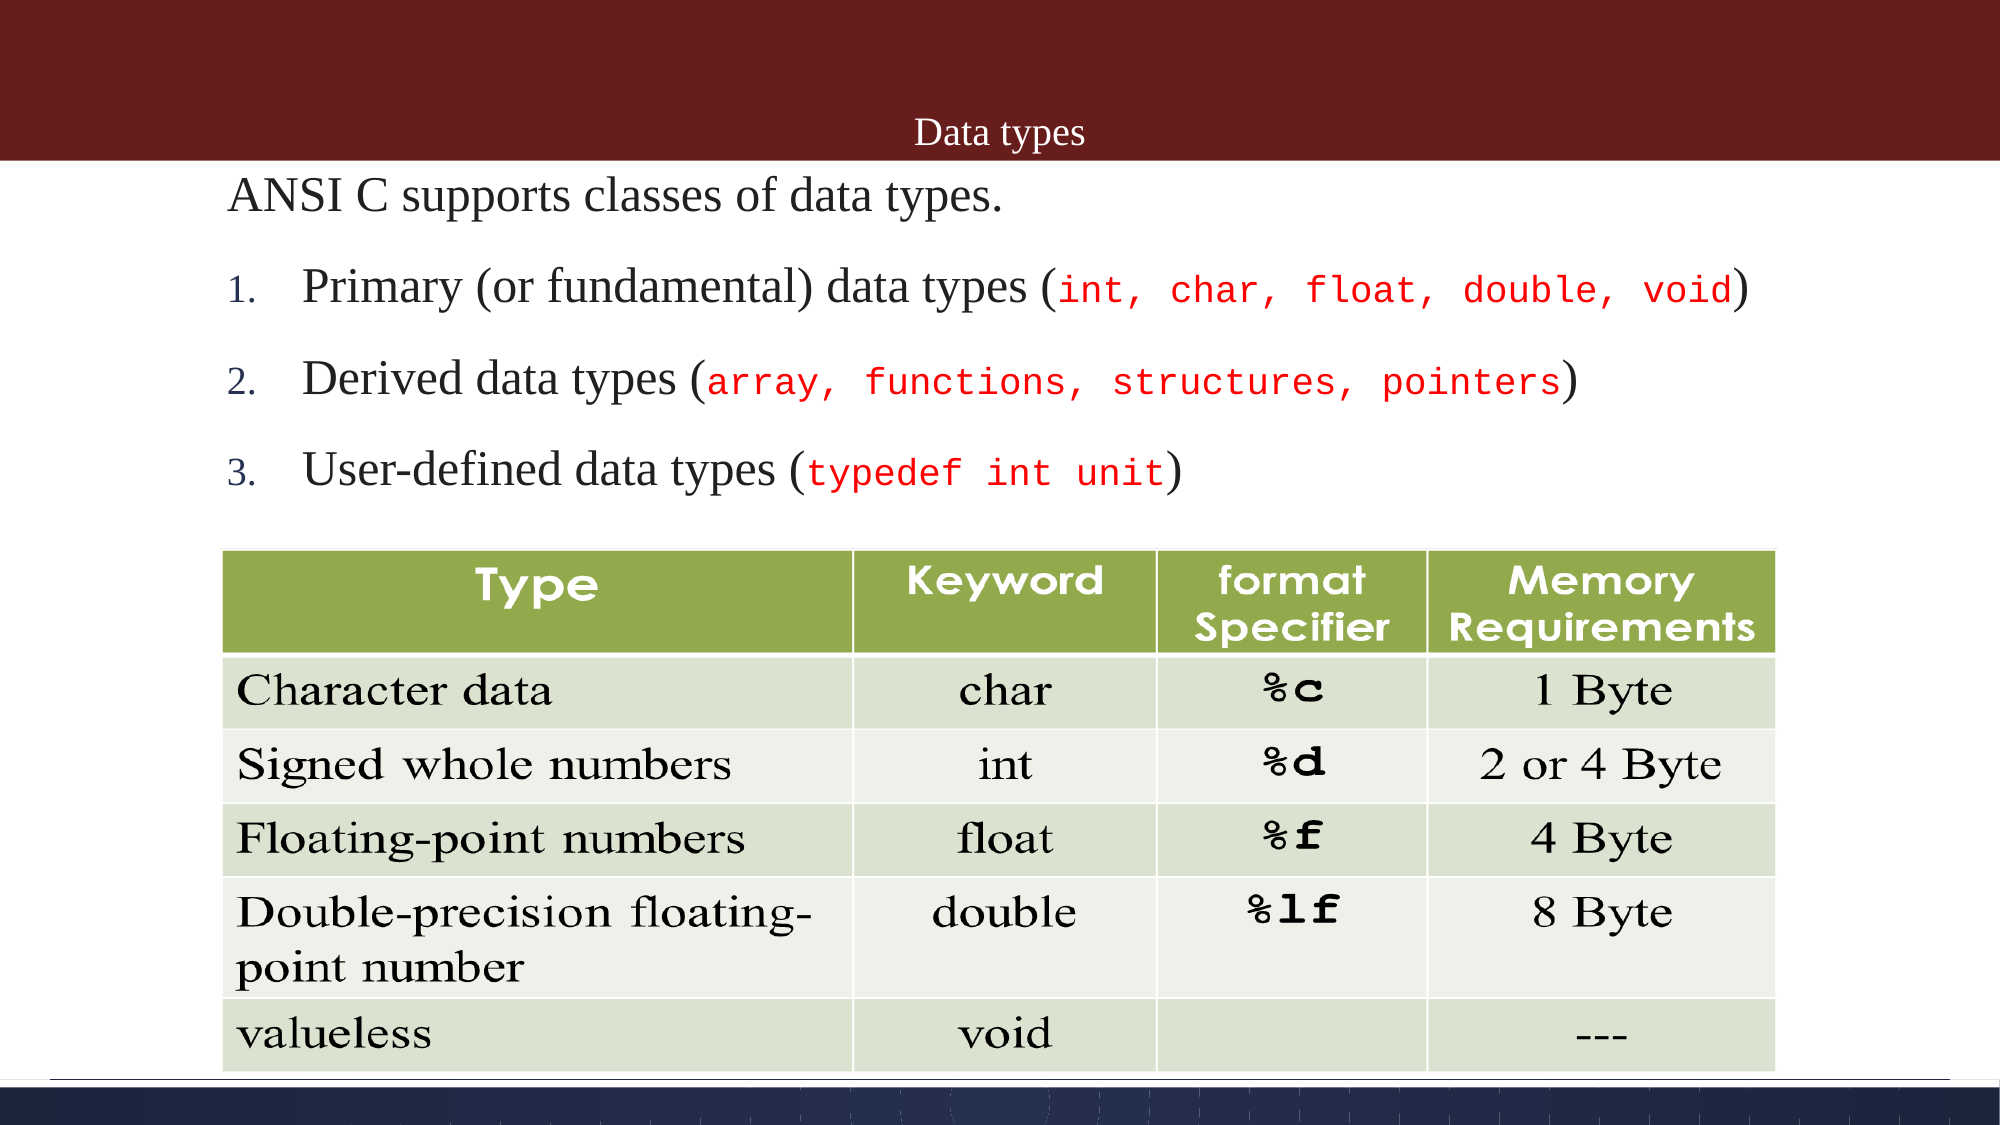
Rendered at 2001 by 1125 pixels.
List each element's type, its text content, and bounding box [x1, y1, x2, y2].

picture [219, 541, 1780, 1086]
list ANSI C supports classes of data types. Primary (or fundamental) data types (int, char, float, double, void) Derived data types (array, functions, structures, pointers) User-defined data types (typedef int unit) [219, 160, 1780, 541]
title Data types [0, 0, 2000, 161]
